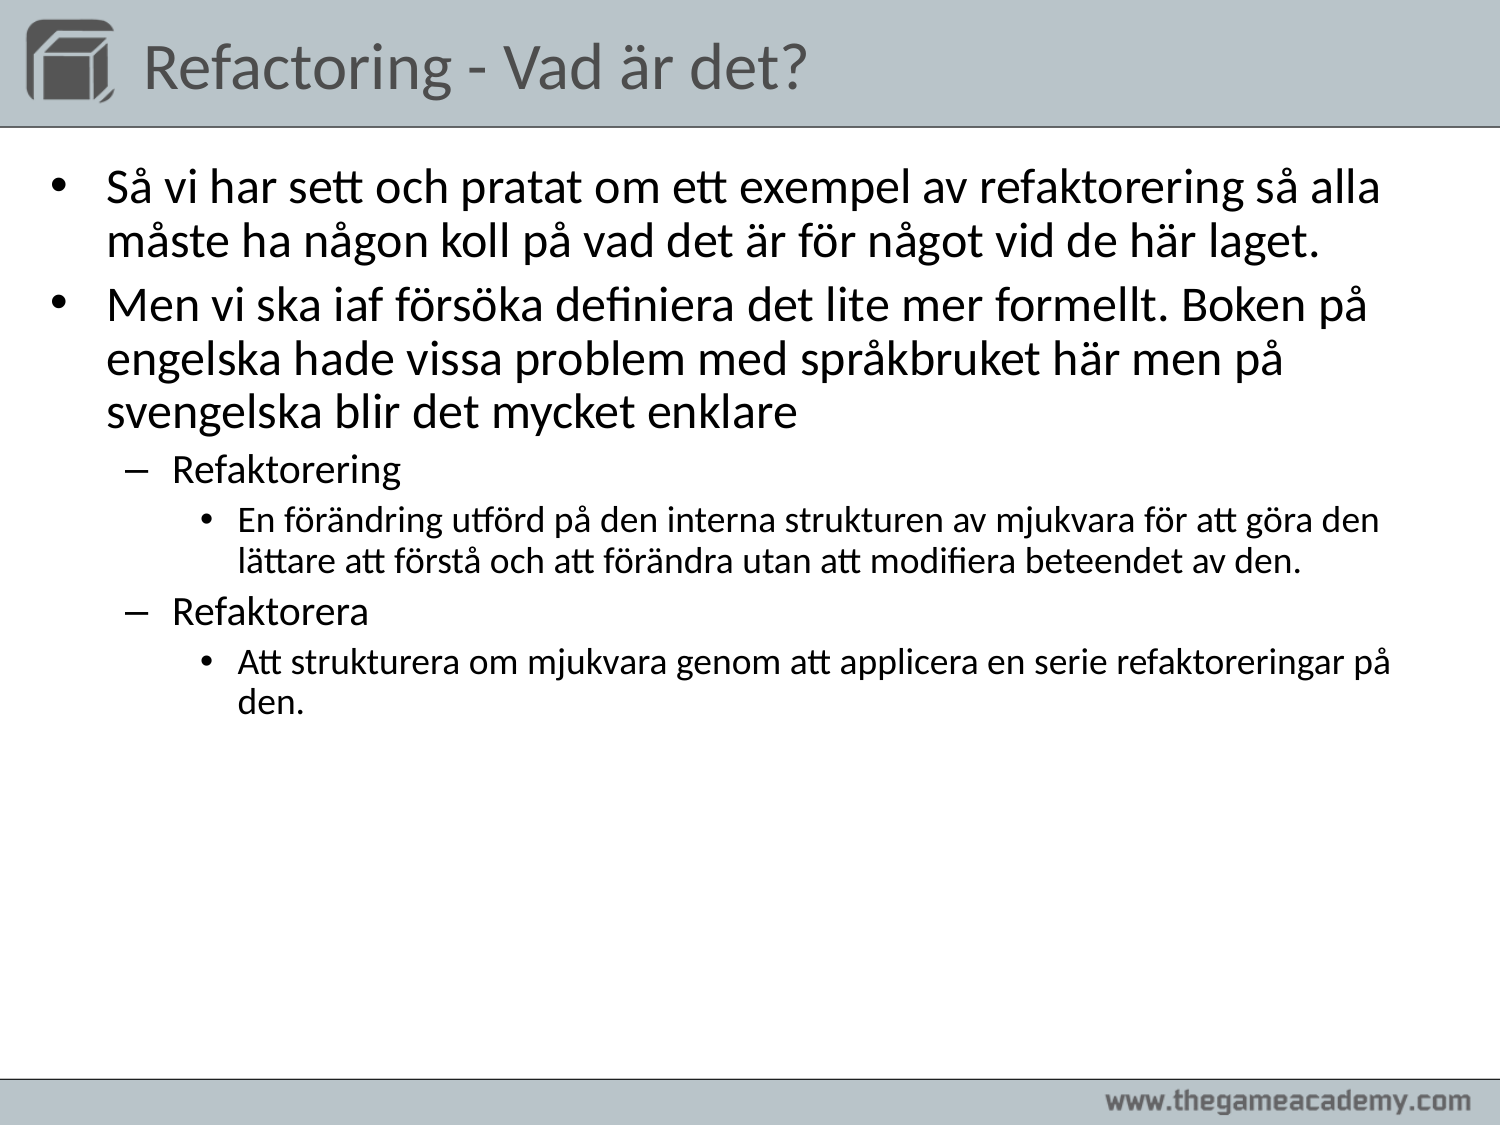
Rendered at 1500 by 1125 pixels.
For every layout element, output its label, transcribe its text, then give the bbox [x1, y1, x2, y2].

title Refactoring - Vad är det? [128, 0, 1500, 126]
list Så vi har sett och pratat om ett exempel av refaktorering så alla måste ha någon koll på vad det är för något vid de här laget. Men vi ska iaf försöka definiera det lite mer formellt. Boken på engelska hade vissa problem med språkbruket här men på svengelska blir det mycket enklare Refaktorering En förändring utförd på den interna strukturen av mjukvara för att göra den lättare att förstå och att förändra utan att modifiera beteendet av den. Refaktorera Att strukturera om mjukvara genom att applicera en serie refaktoreringar på den. [35, 152, 1465, 1079]
picture [0, 0, 1500, 1125]
